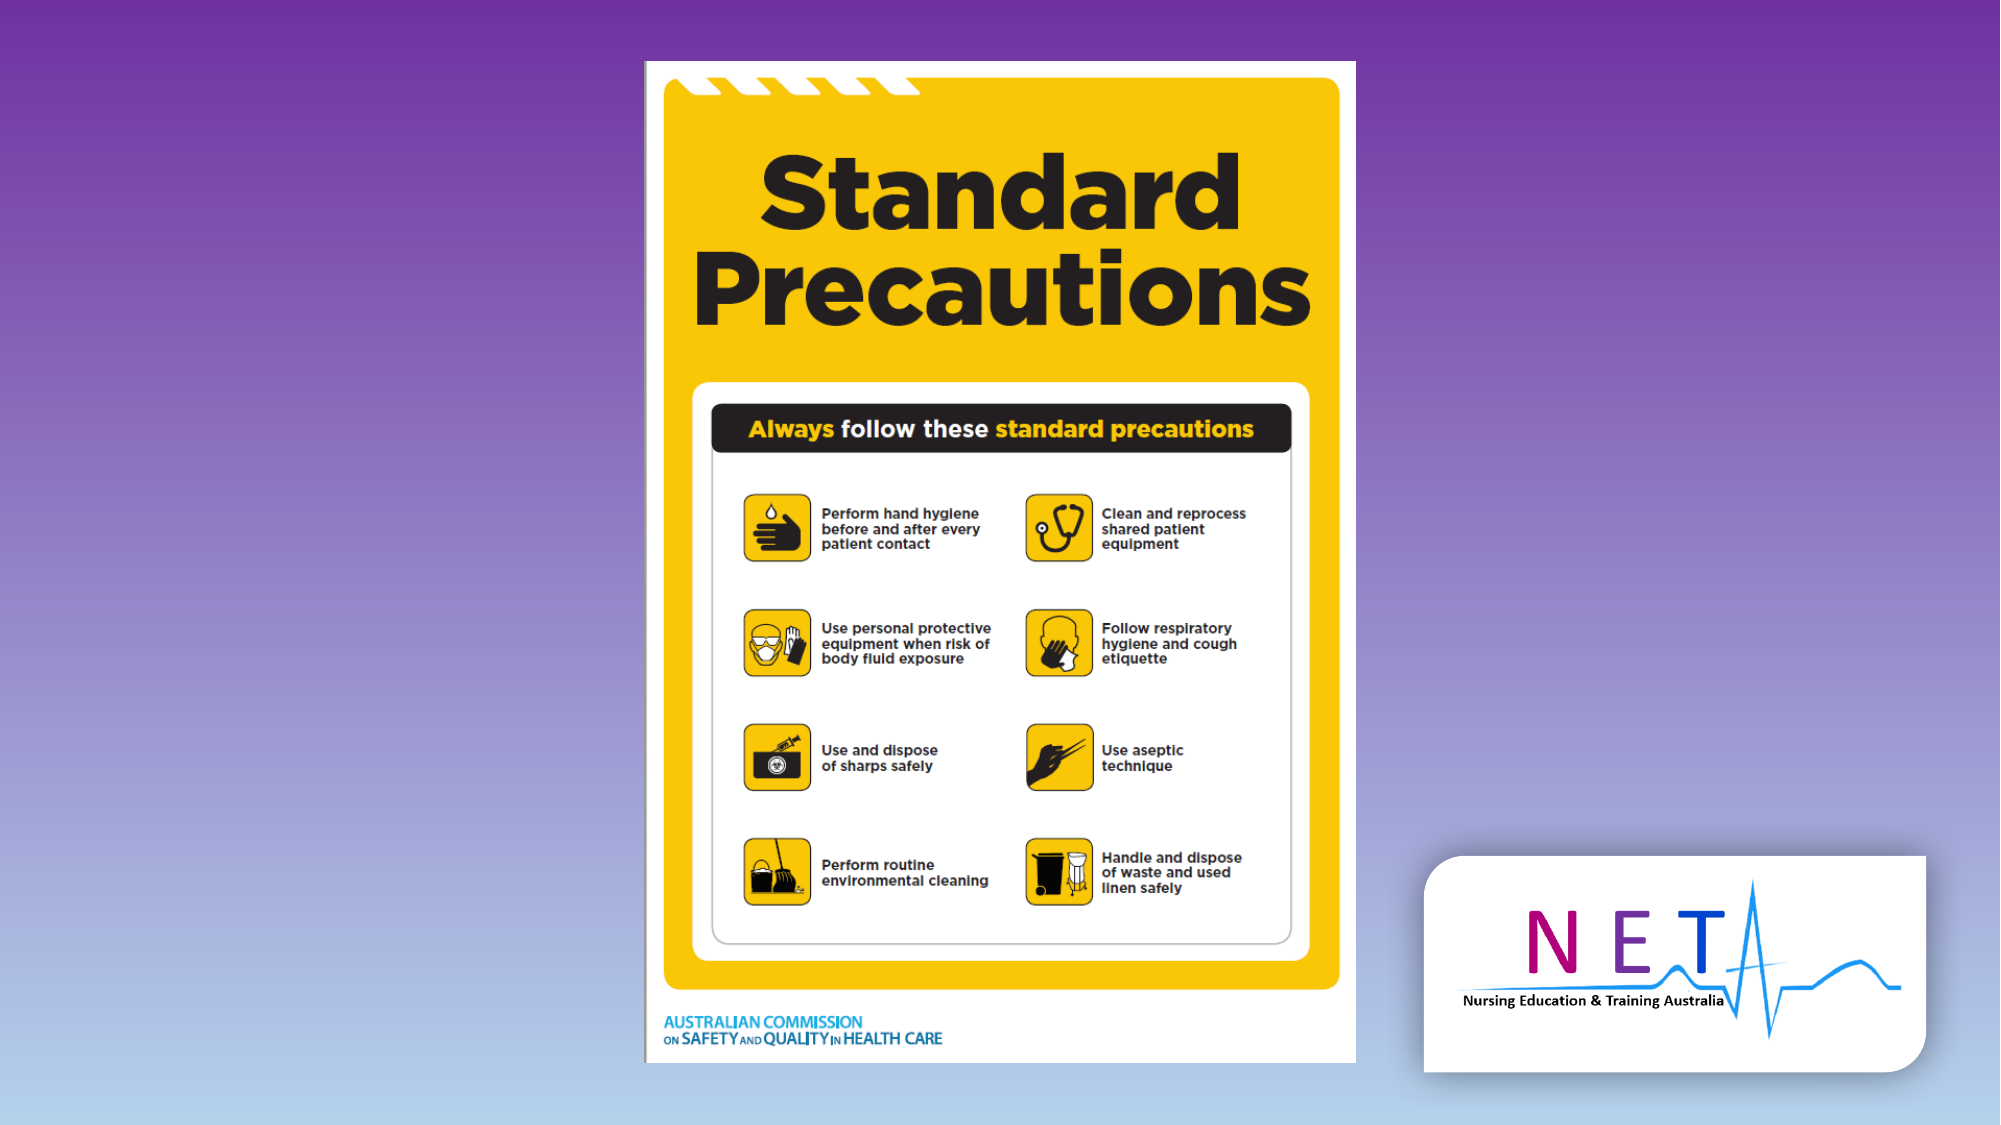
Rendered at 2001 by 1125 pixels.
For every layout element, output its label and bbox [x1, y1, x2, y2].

picture [644, 61, 1356, 1063]
picture [1431, 863, 1919, 1066]
